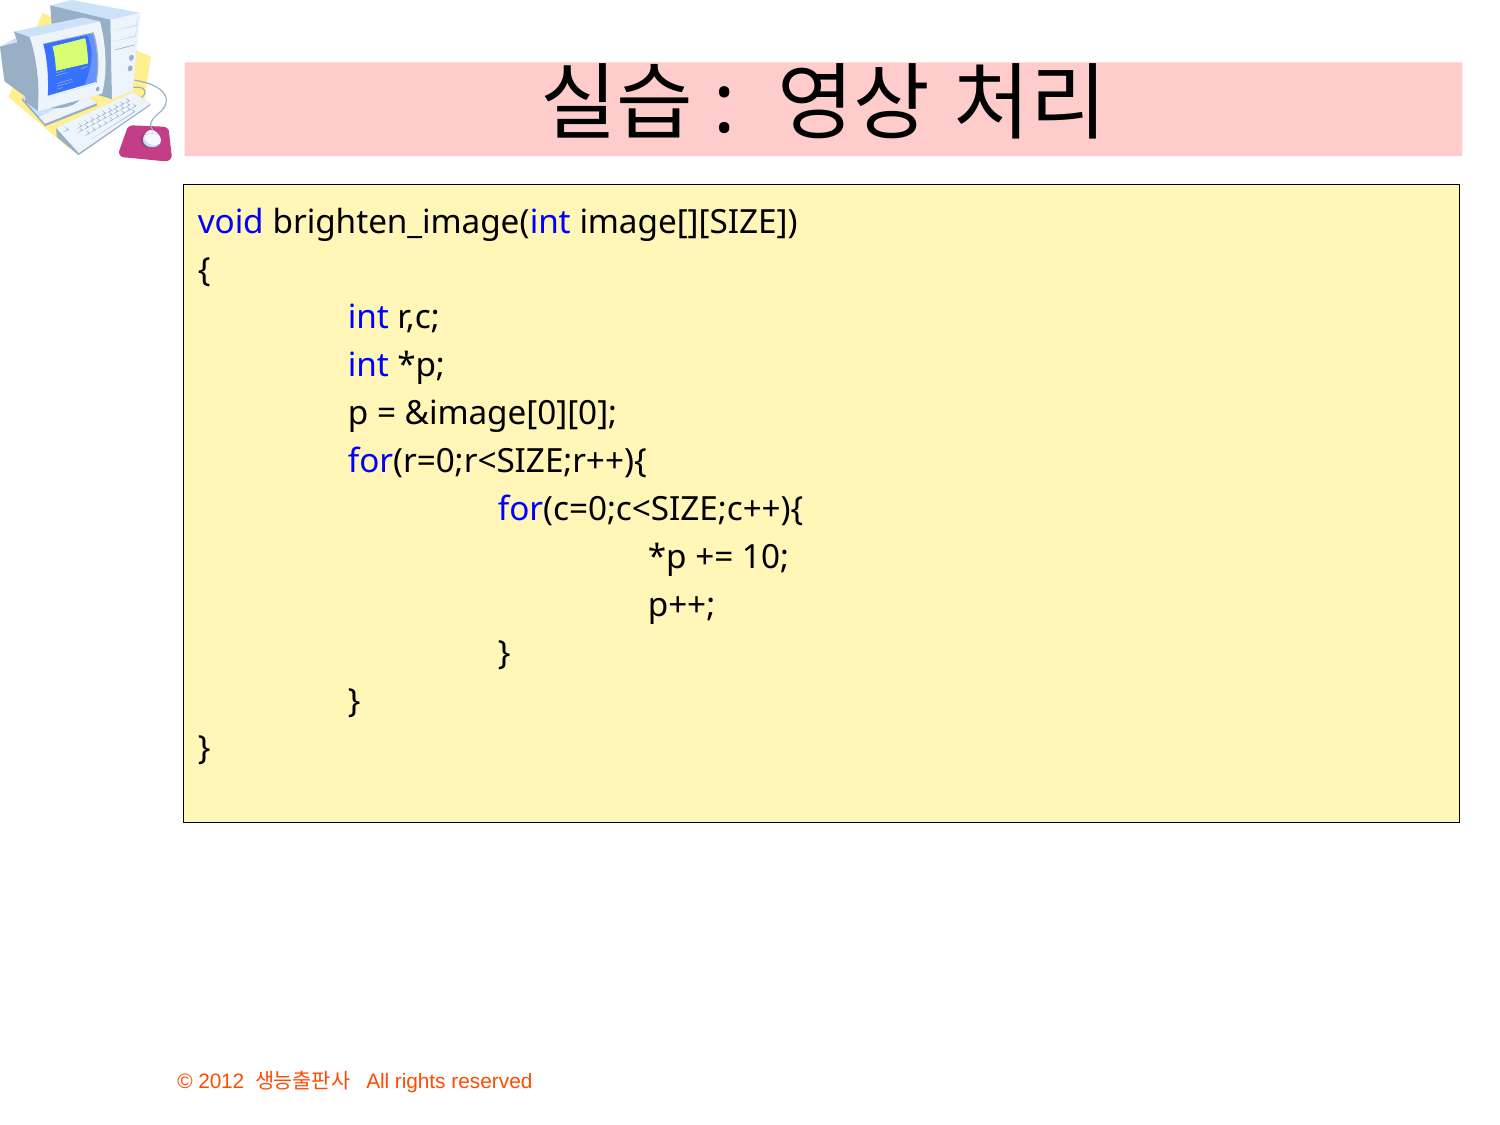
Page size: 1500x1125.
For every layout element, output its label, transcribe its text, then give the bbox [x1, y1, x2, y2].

text_box void brighten_image(int image[][SIZE]) { int r,c; int *p; p = &image[0][0]; for(r=0;r<SIZE;r++){ for(c=0;c<SIZE;c++){ *p += 10; p++; } } } [183, 497, 1459, 512]
text_box void brighten_image(int image[][SIZE]) { int r,c; int *p; p = &image[0][0]; for(r=0;r<SIZE;r++){ for(c=0;c<SIZE;c++){ *p += 10; p++; } } } [183, 514, 1459, 823]
text_box void brighten_image(int image[][SIZE]) { int r,c; int *p; p = &image[0][0]; for(r=0;r<SIZE;r++){ for(c=0;c<SIZE;c++){ *p += 10; p++; } } } [183, 184, 1459, 496]
title 실습: 영상 처리 [184, 62, 1463, 157]
